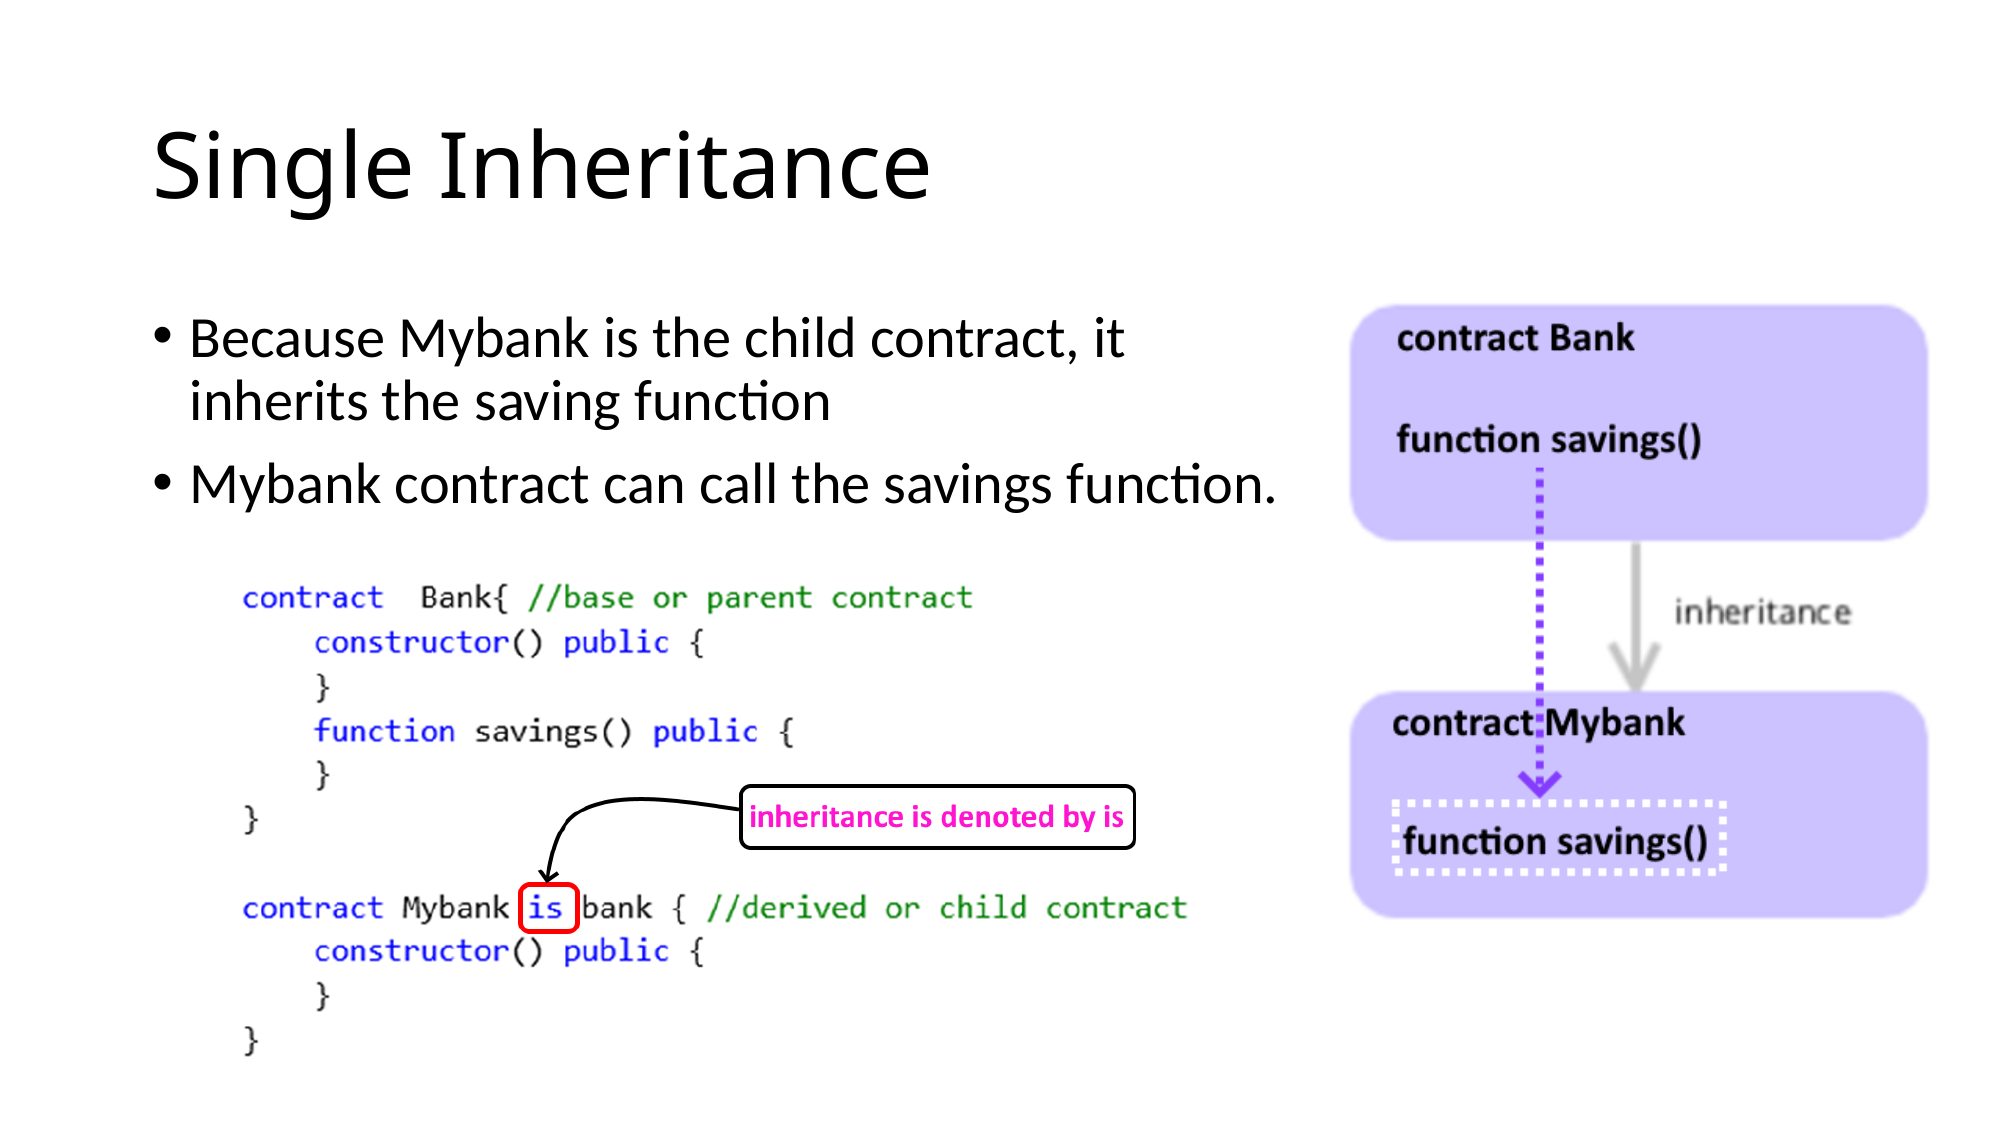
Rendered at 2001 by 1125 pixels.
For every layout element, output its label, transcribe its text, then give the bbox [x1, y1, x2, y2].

list Because Mybank is the child contract, it inherits the saving function Mybank contract can call the savings function. [137, 299, 1318, 1014]
title Single Inheritance [137, 59, 1863, 278]
picture [224, 578, 1231, 1065]
picture [1317, 299, 1951, 931]
